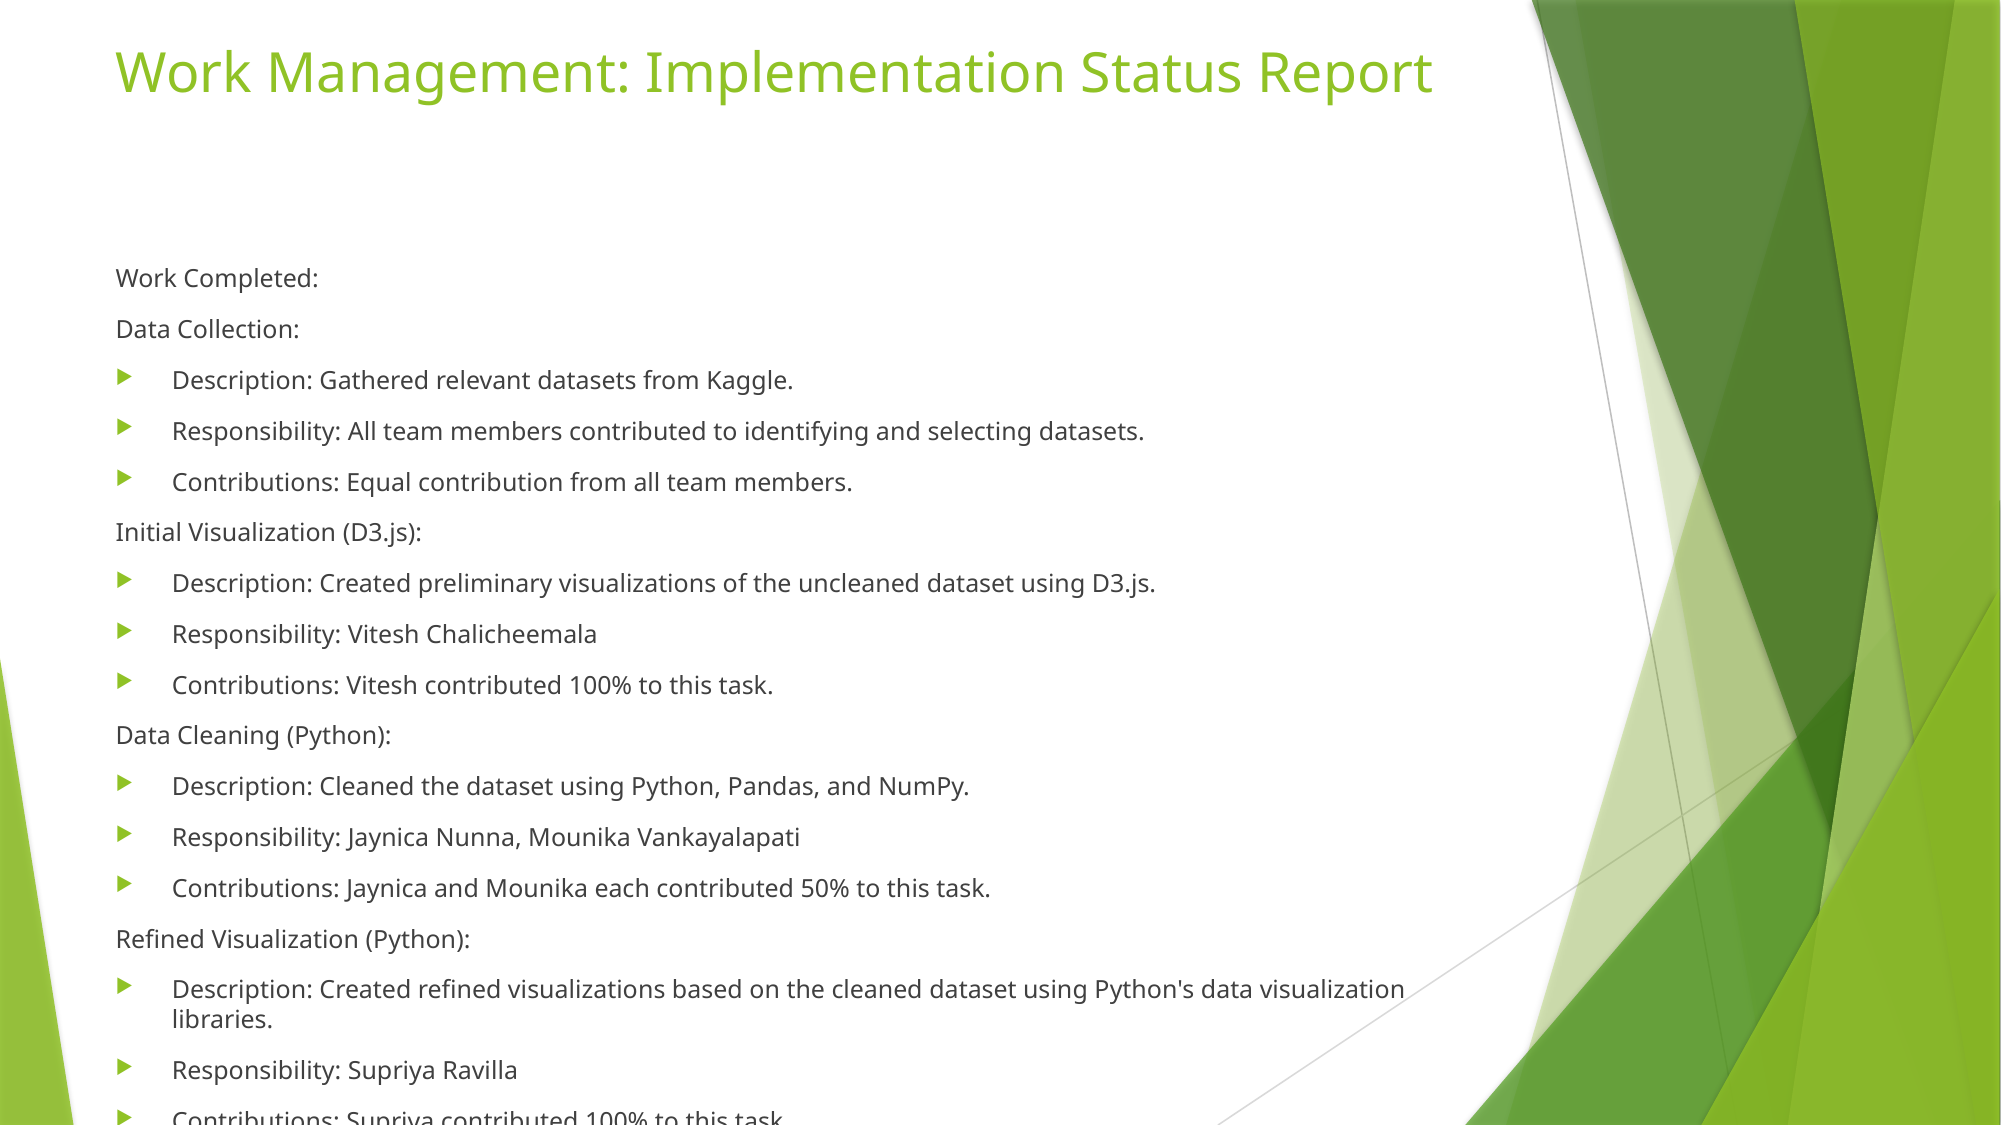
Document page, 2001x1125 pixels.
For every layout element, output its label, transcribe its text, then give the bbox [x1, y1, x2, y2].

list Work Completed: Data Collection: Description: Gathered relevant datasets from Kaggle. Responsibility: All team members contributed to identifying and selecting datasets. Contributions: Equal contribution from all team members. Initial Visualization (D3.js): Description: Created preliminary visualizations of the uncleaned dataset using D3.js. Responsibility: Vitesh Chalicheemala Contributions: Vitesh contributed 100% to this task. Data Cleaning (Python): Description: Cleaned the dataset using Python, Pandas, and NumPy. Responsibility: Jaynica Nunna, Mounika Vankayalapati Contributions: Jaynica and Mounika each contributed 50% to this task. Refined Visualization (Python): Description: Created refined visualizations based on the cleaned dataset using Python's data visualization libraries. Responsibility: Supriya Ravilla Contributions: Supriya contributed 100% to this task. [100, 255, 1511, 892]
title Work Management: Implementation Status Report [100, 25, 1511, 243]
